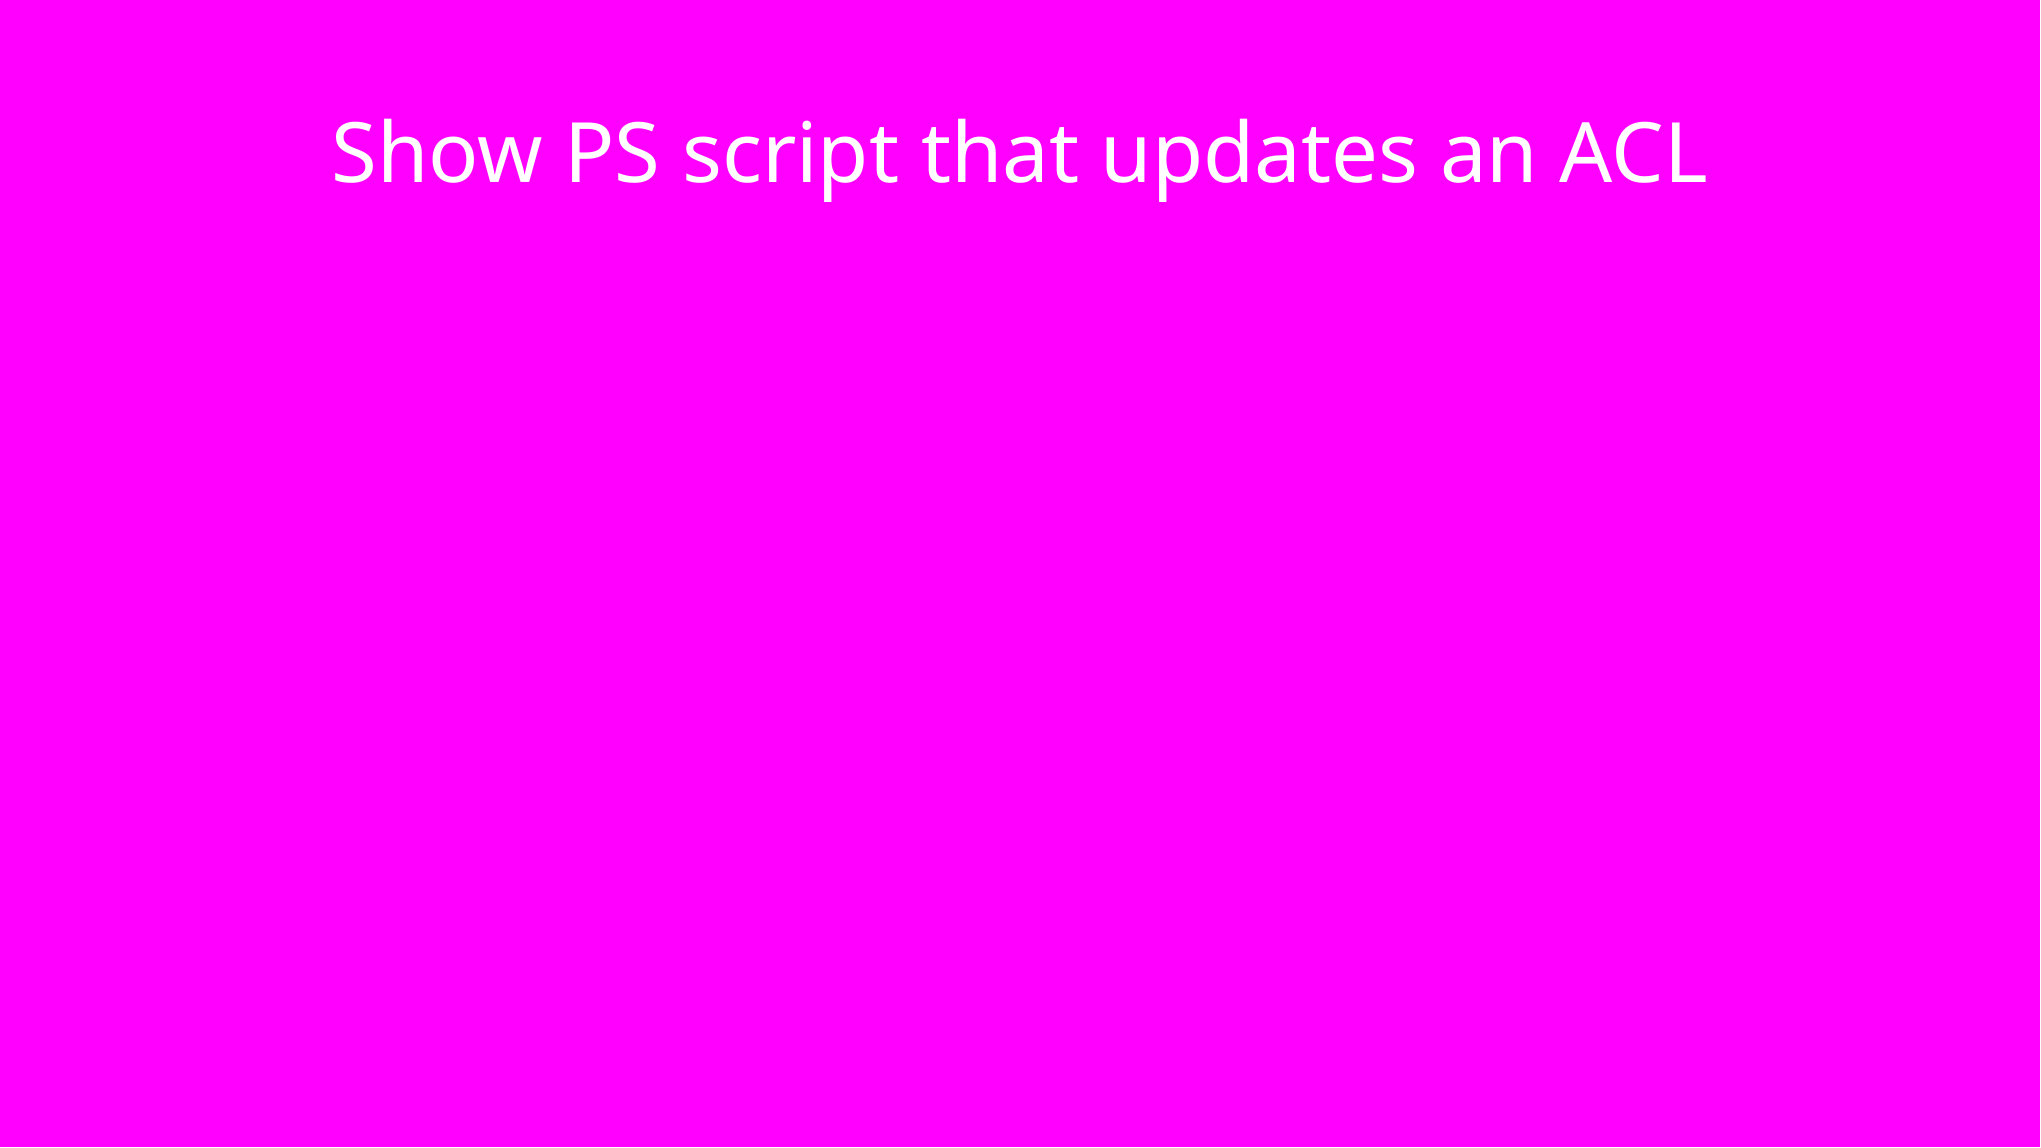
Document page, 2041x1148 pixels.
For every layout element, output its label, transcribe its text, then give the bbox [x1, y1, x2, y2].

title Show PS script that updates an ACL [31, 31, 2009, 281]
